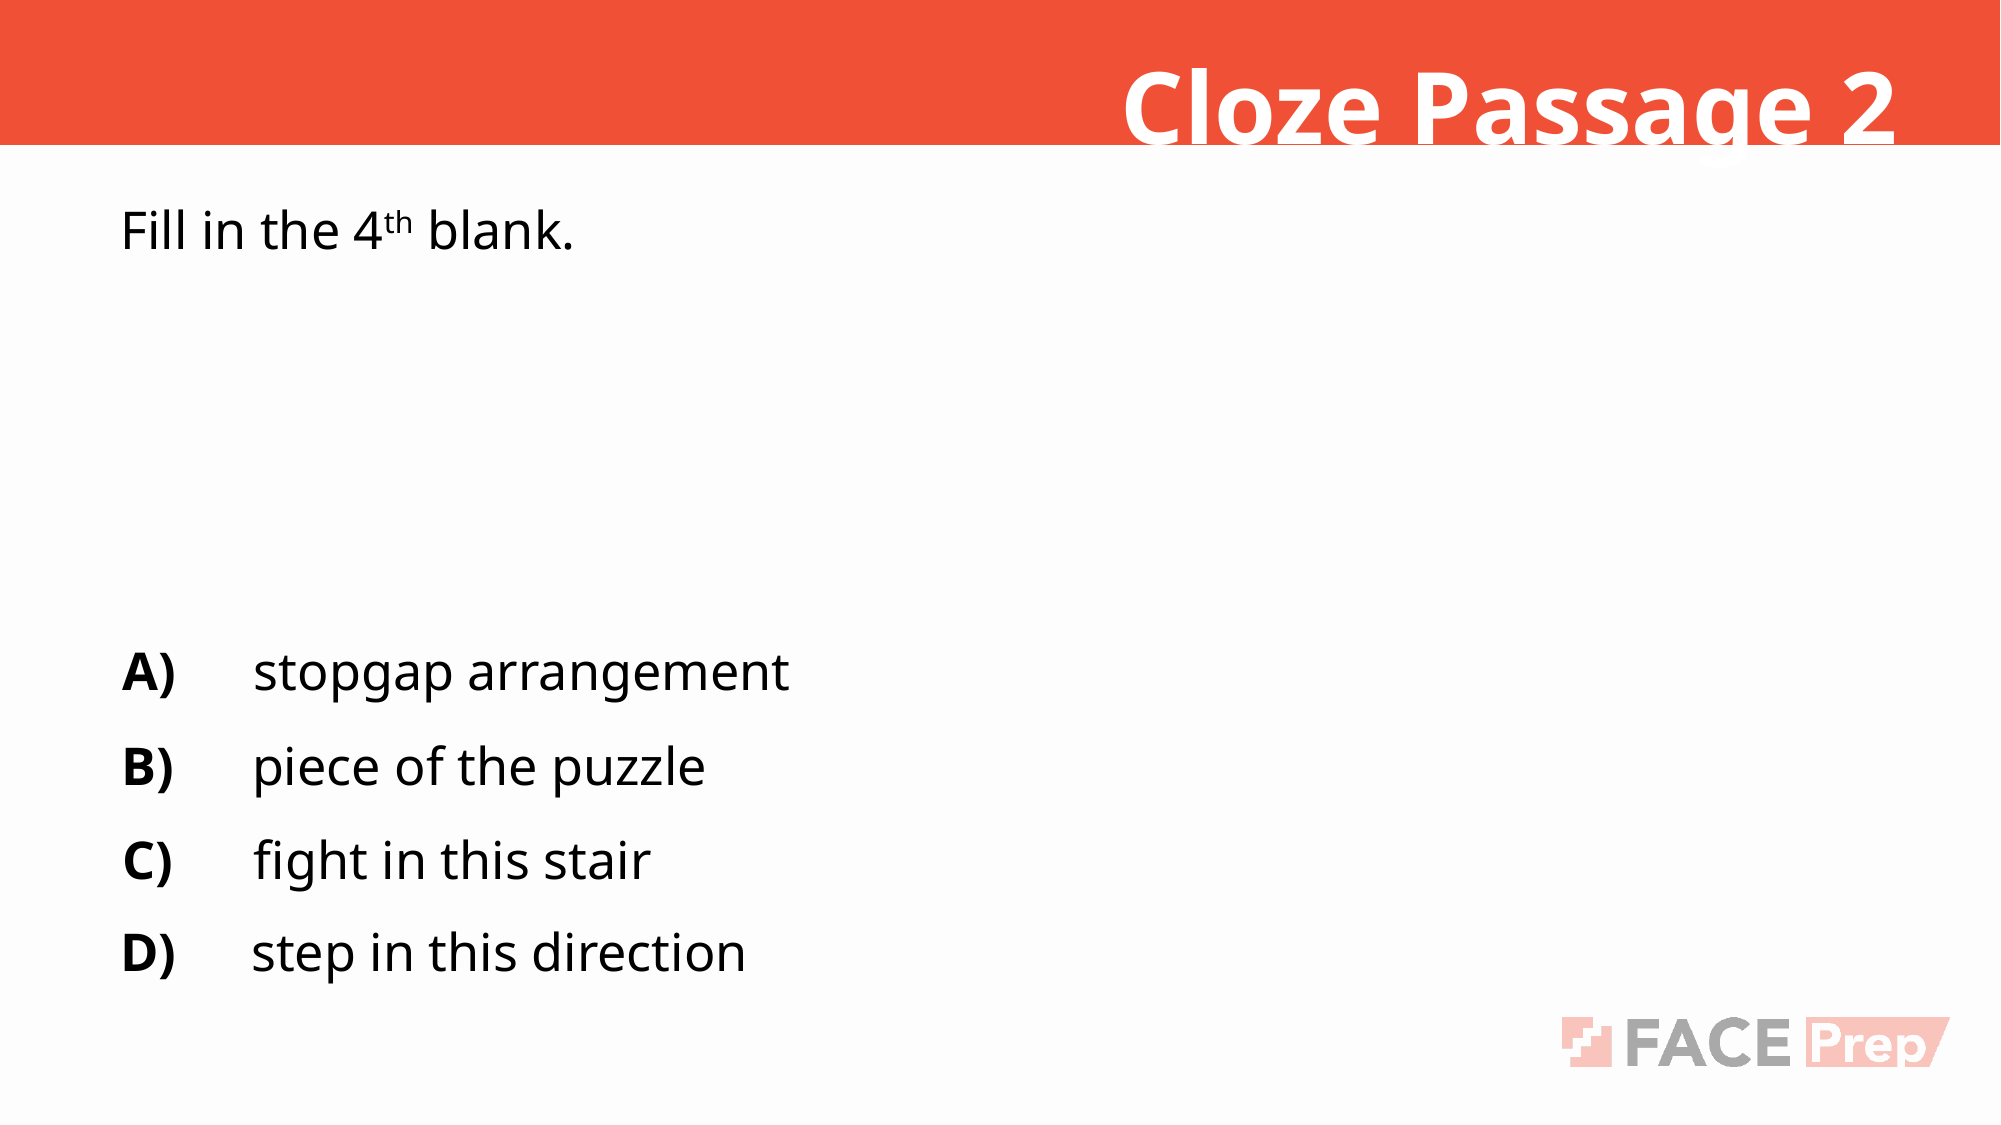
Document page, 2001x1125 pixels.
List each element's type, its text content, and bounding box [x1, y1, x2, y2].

text_box stopgap arrangement [238, 600, 1896, 709]
text_box step in this direction [236, 881, 1893, 990]
text_box fight in this stair [238, 788, 1896, 898]
text_box Fill in the 4th blank. [105, 189, 1895, 267]
text_box Cloze Passage 2 [638, 37, 1914, 173]
picture [1562, 1017, 1950, 1067]
text_box B) [106, 694, 221, 803]
text_box C) [107, 788, 223, 898]
text_box D) [105, 881, 220, 990]
text_box piece of the puzzle [237, 694, 1894, 803]
text_box A) [107, 600, 223, 709]
text_box [0, 0, 2000, 147]
